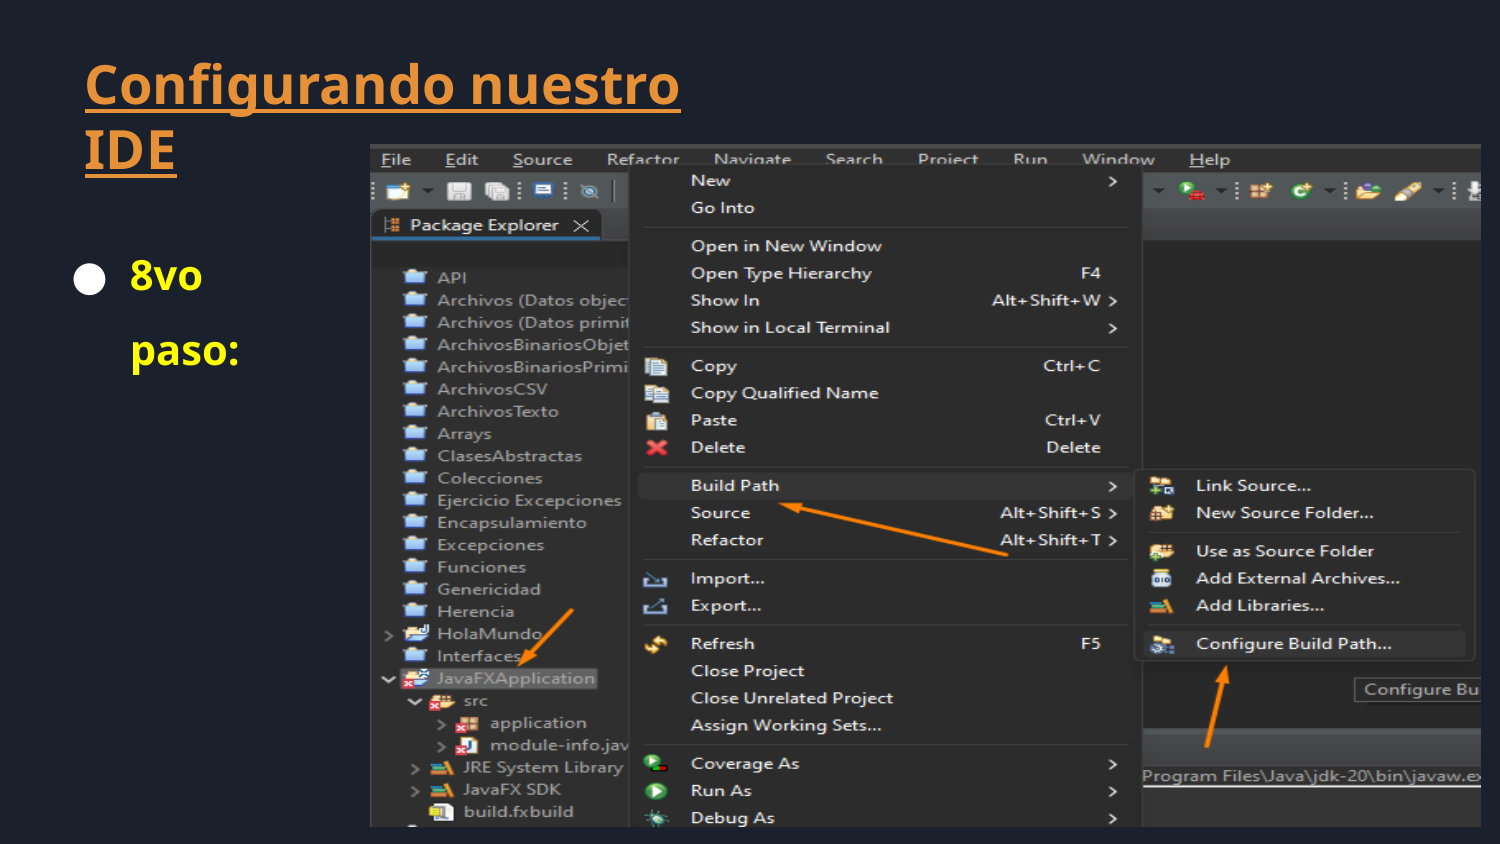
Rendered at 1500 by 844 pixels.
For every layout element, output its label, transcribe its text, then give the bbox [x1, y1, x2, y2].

picture [370, 144, 1481, 827]
text_box Configurando nuestro IDE [70, 35, 773, 196]
text_box 8vo paso: [39, 208, 323, 389]
